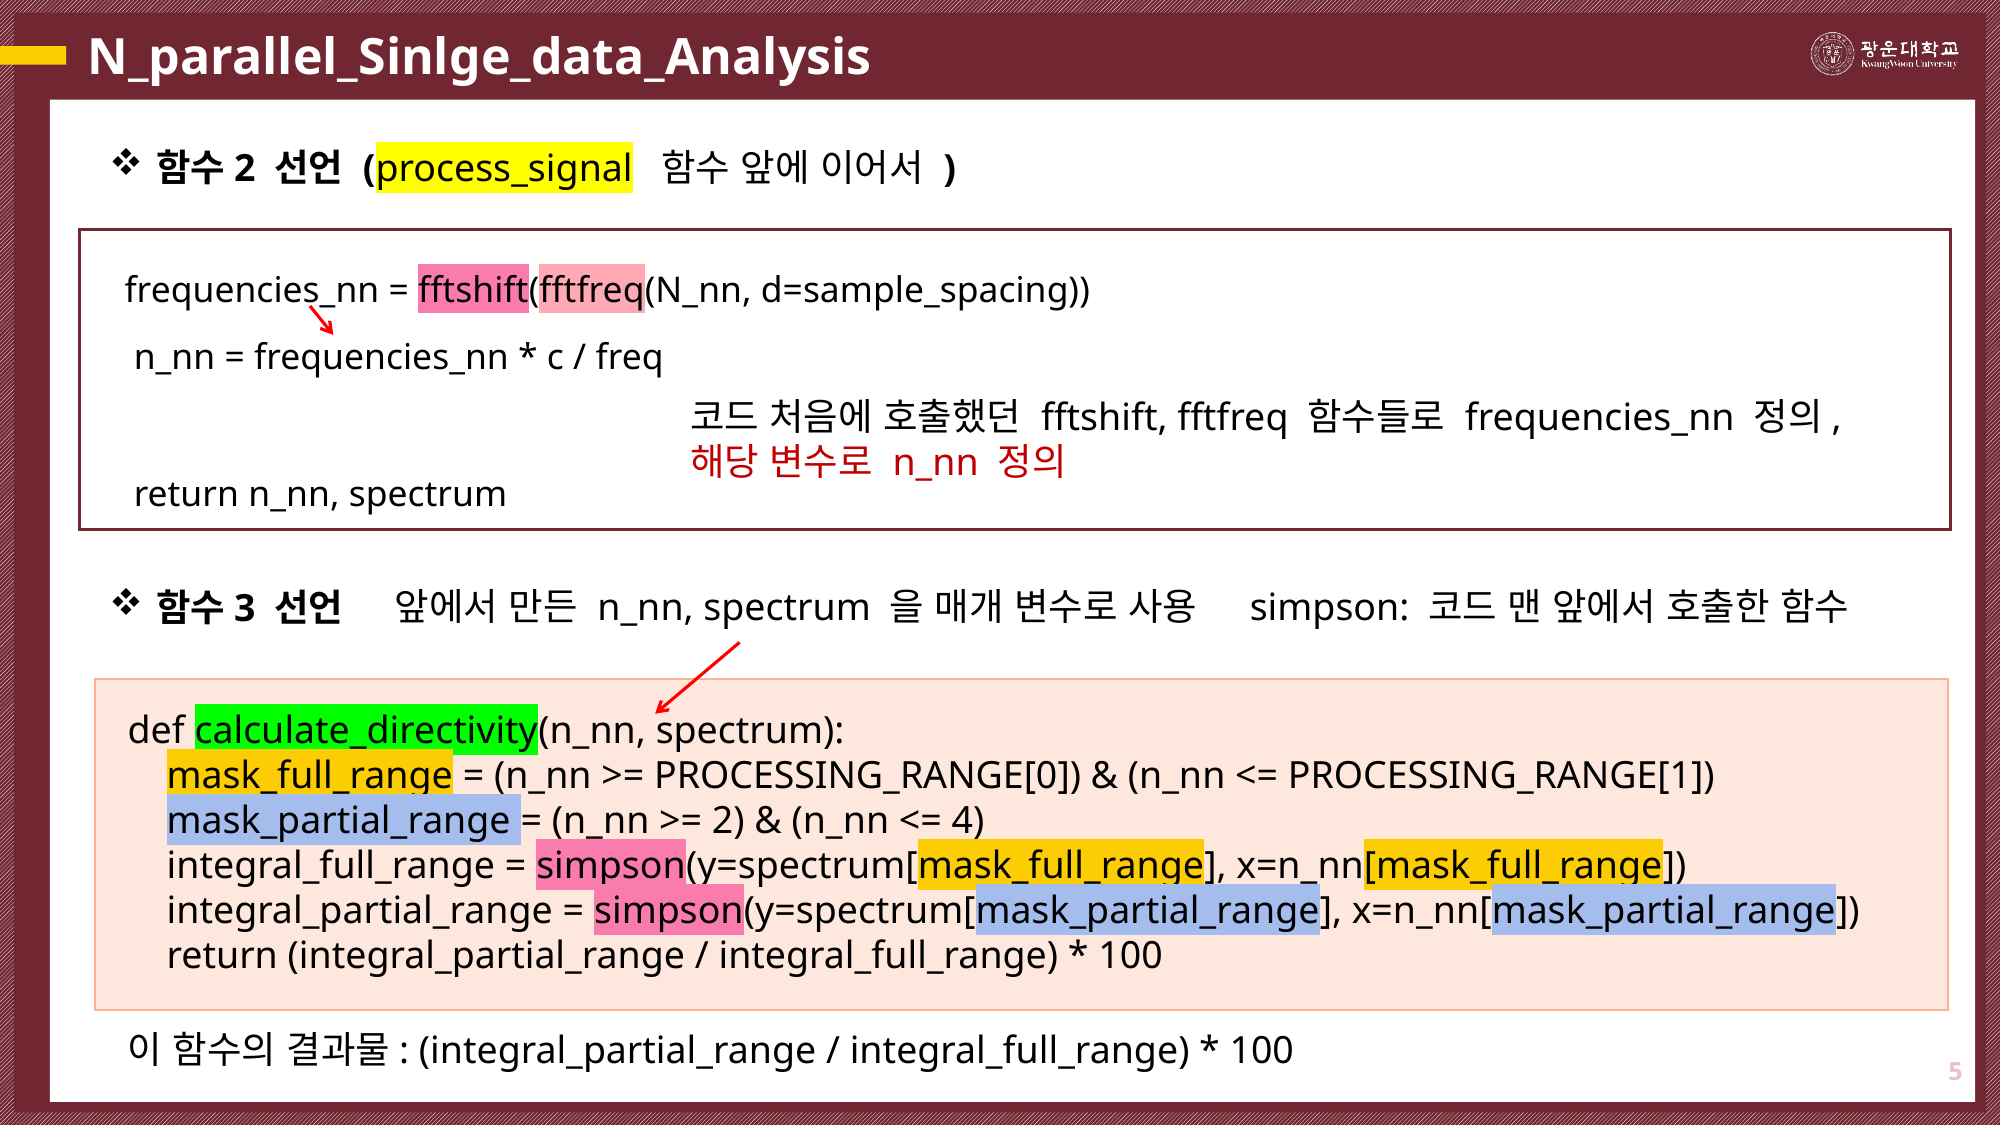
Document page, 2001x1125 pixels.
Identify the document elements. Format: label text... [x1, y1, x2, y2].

text_box simpson: 코드 맨 앞에서 호출한 함수 [1234, 575, 1966, 636]
picture [1793, 23, 1976, 84]
title N_parallel_Sinlge_data_Analysis [72, 23, 1780, 93]
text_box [309, 305, 334, 335]
text_box 코드 처음에 호출했던 fftshift, fftfreq 함수들로 frequencies_nn 정의, 해당 변수로 n_nn 정의 [675, 385, 1879, 491]
slide_number 5 [1412, 1042, 1978, 1103]
text_box frequencies_nn = fftshift(fftfreq(N_nn, d=sample_spacing)) n_nn = frequencies_nn * c / freq return n_nn, spectrum [100, 233, 1277, 521]
text_box 앞에서 만든 n_nn, spectrum 을 매개 변수로 사용 [379, 575, 1234, 636]
text_box 함수3 선언 [94, 576, 1966, 637]
text_box 함수2 선언 (process_signal 함수 앞에 이어서 ) [94, 136, 1966, 197]
text_box 이 함수의 결과물: (integral_partial_range / integral_full_range) * 100 [112, 1018, 1572, 1079]
text_box [79, 229, 1952, 530]
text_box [655, 642, 740, 714]
text_box [94, 678, 1949, 1011]
text_box def calculate_directivity(n_nn, spectrum): mask_full_range = (n_nn >= PROCESSING_RANGE[0]) & (n_nn <= PROCESSING_RANGE[1]) mask_partial_range = (n_nn >= 2) & (n_nn <= 4) integral_full_range = simpson(y=spectrum[mask_full_range], x=n_nn[mask_full_range]) integral_partial_range = simpson(y=spectrum[mask_partial_range], x=n_nn[mask_partial_range]) return (integral_partial_range / integral_full_range) * 100 [112, 698, 1906, 984]
